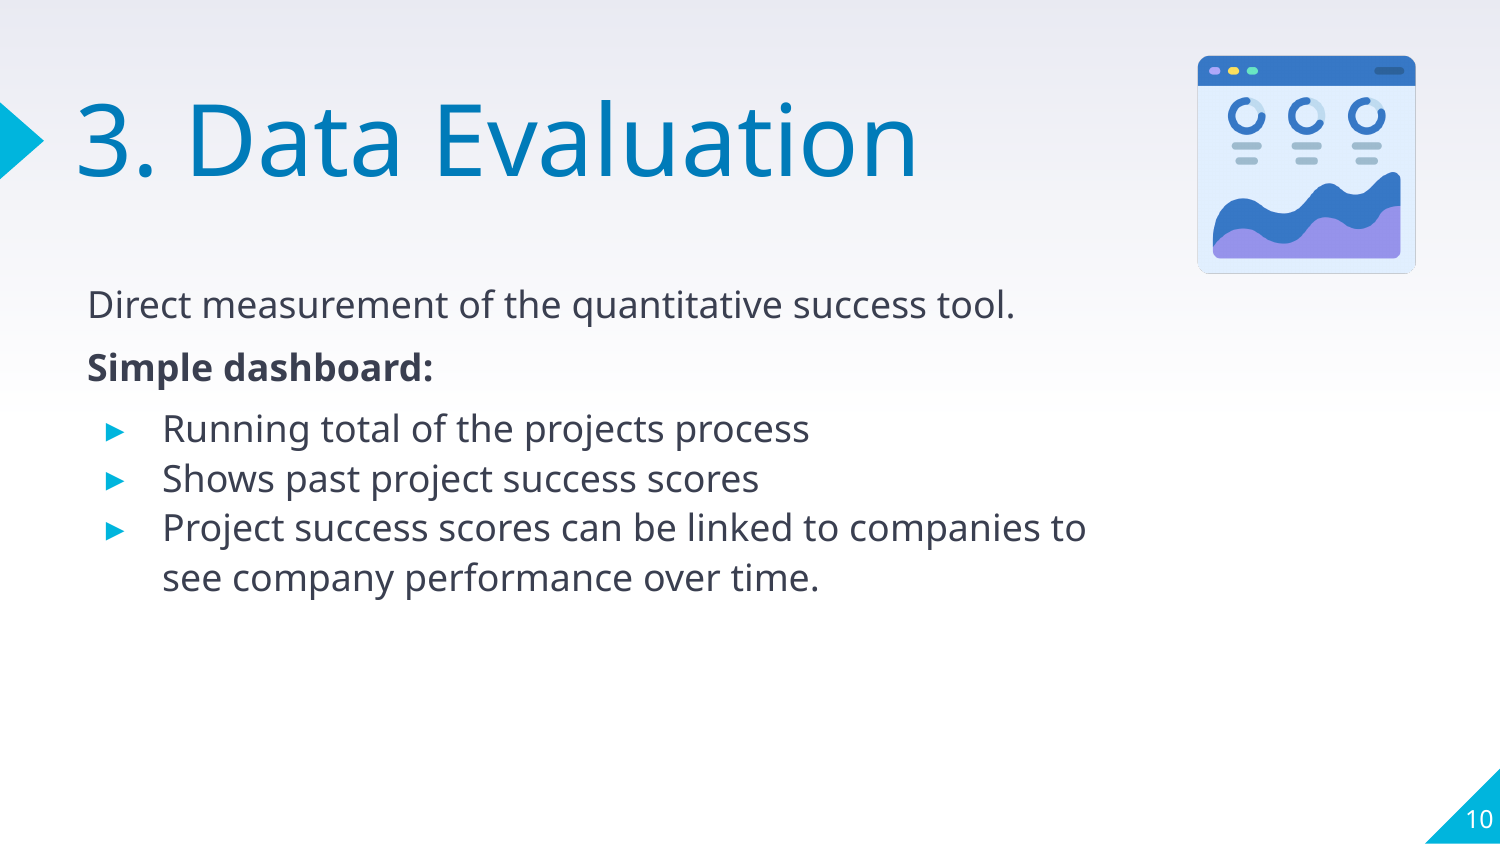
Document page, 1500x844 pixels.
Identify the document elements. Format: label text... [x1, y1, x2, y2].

picture [1193, 52, 1420, 278]
title 3. Data Evaluation [75, 99, 1188, 277]
list Direct measurement of the quantitative success tool. Simple dashboard: Running total of the projects process Shows past project success scores Project success scores can be linked to companies to see company performance over time. [87, 276, 1110, 717]
slide_number ‹#› [1418, 760, 1494, 838]
